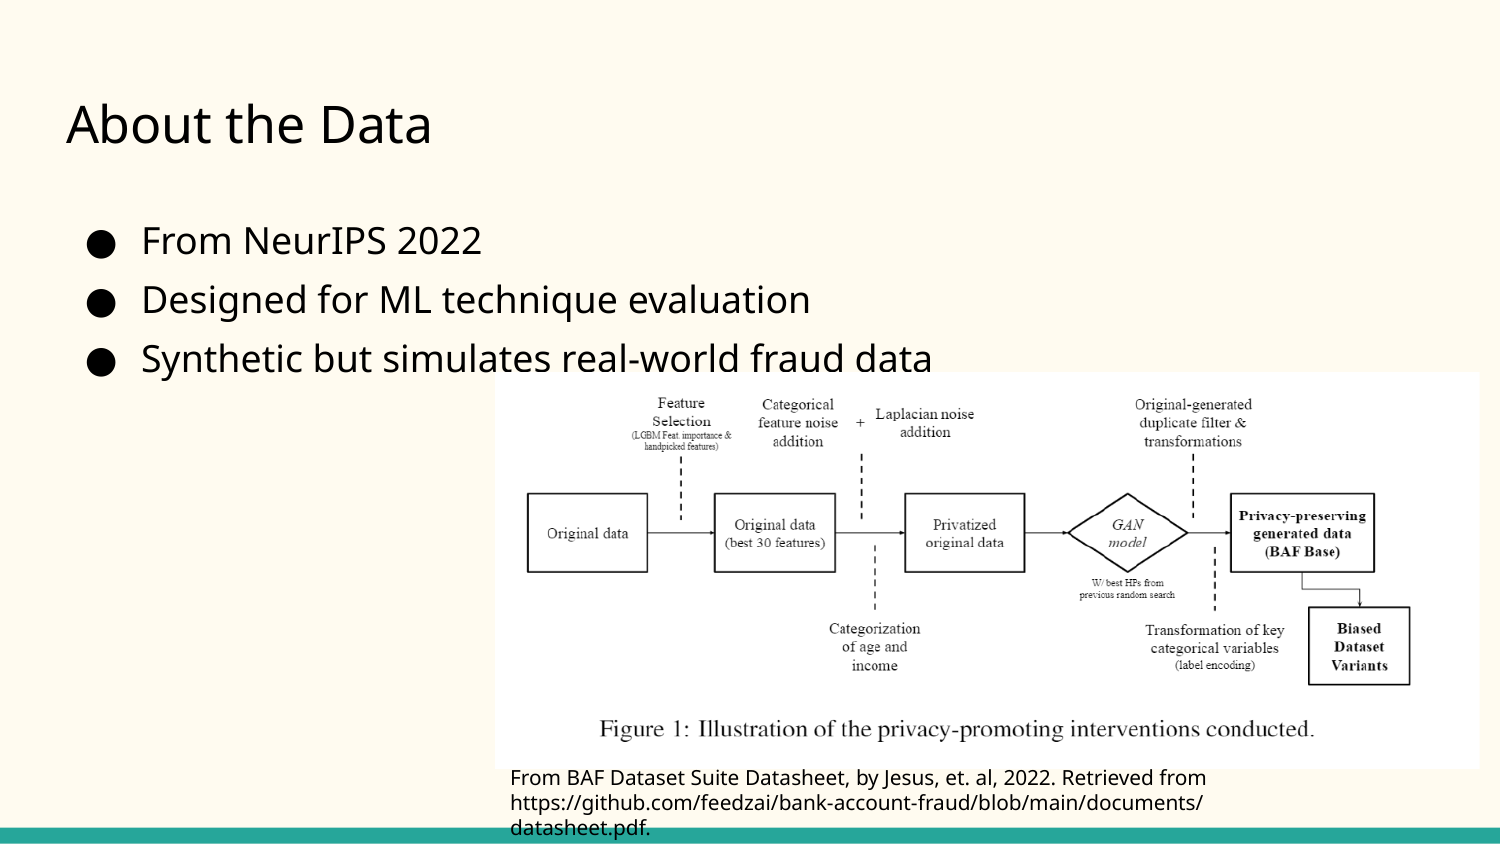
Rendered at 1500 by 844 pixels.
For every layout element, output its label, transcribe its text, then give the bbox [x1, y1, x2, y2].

text_box From BAF Dataset Suite Datasheet, by Jesus, et. al, 2022. Retrieved from https://github.com/feedzai/bank-account-fraud/blob/main/documents/datasheet.pdf. [495, 776, 1316, 844]
picture [494, 372, 1480, 769]
title About the Data [51, 72, 1449, 174]
list From NeurIPS 2022 Designed for ML technique evaluation Synthetic but simulates real-world fraud data [51, 192, 1449, 750]
